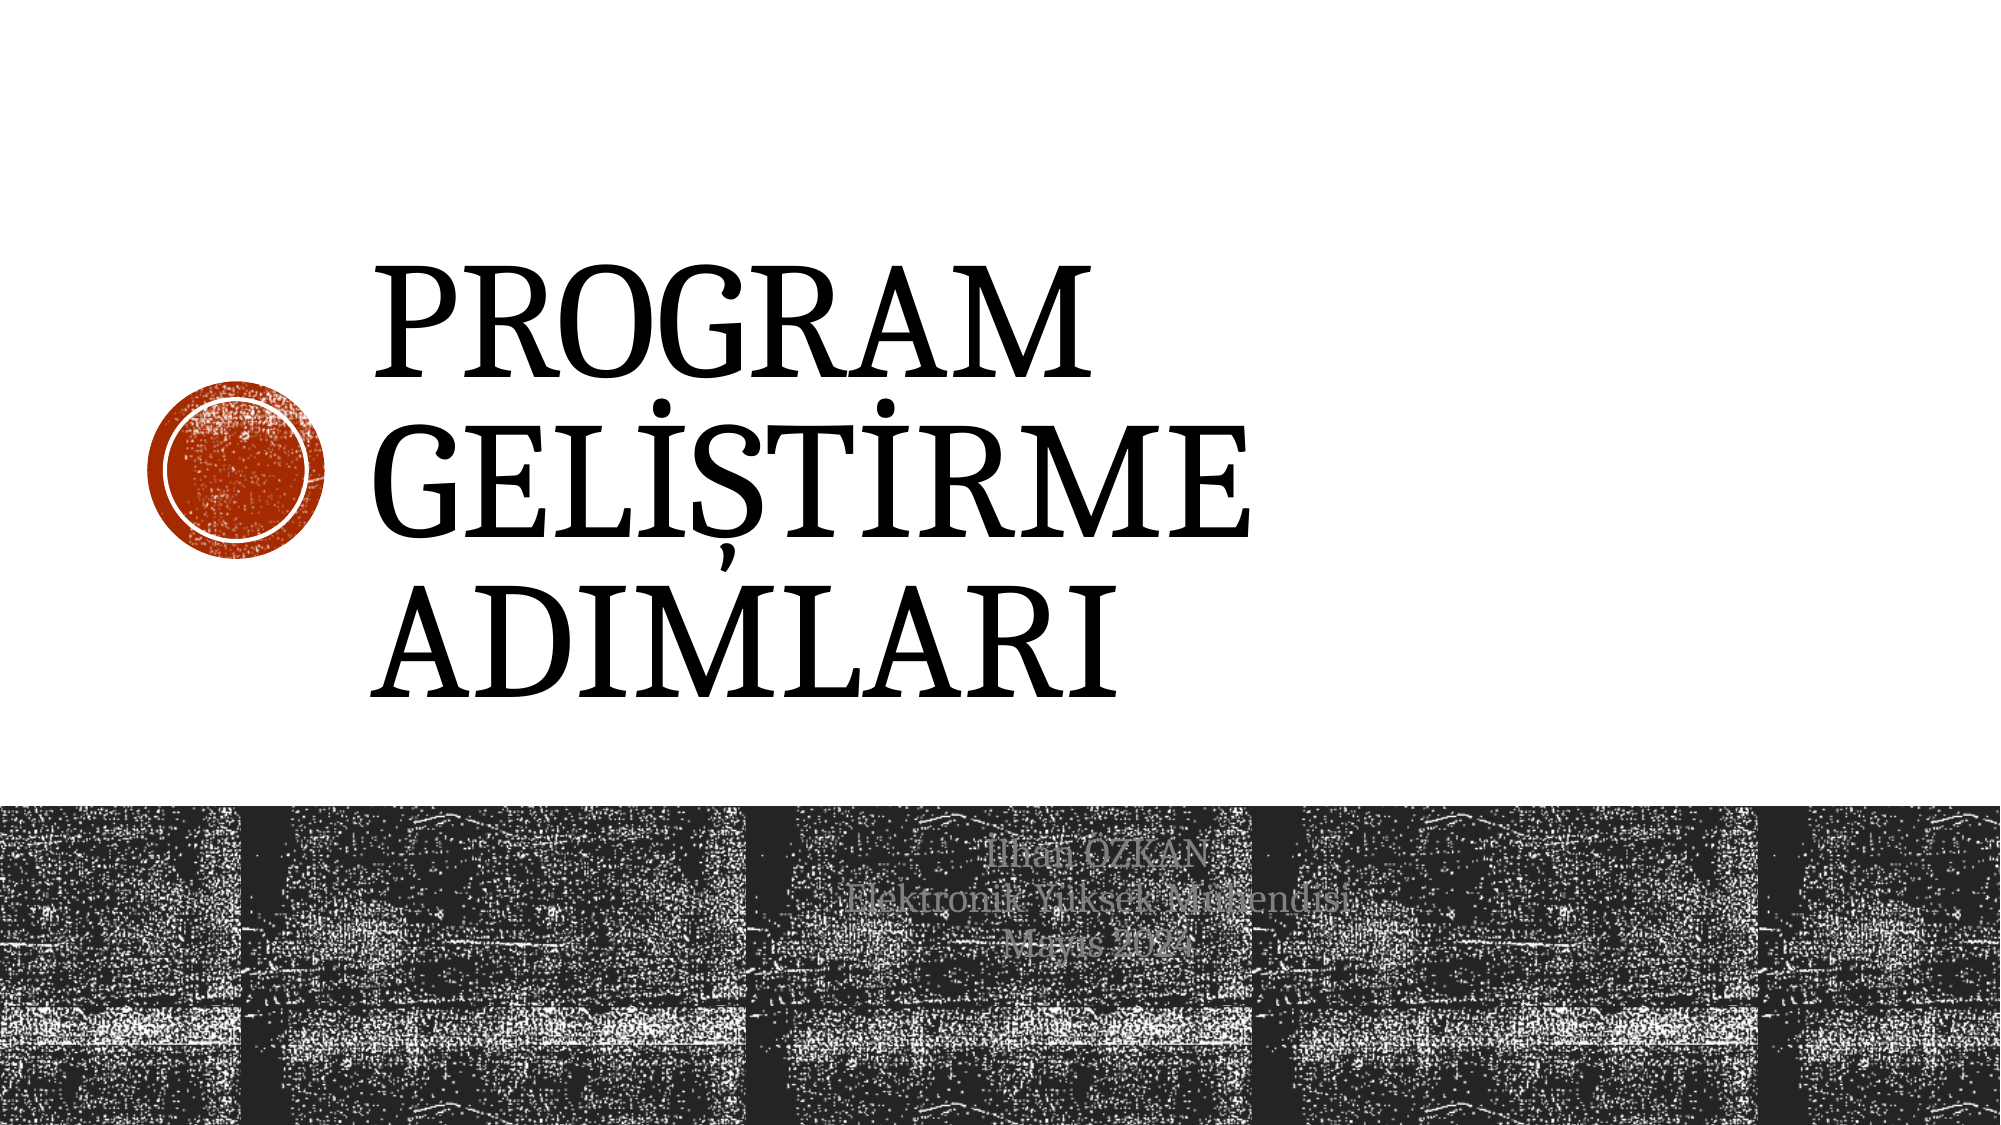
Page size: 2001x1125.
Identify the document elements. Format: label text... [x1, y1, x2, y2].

list İlhan ÖZKAN Elektronik Yüksek Mühendisi Mayıs 2024 [355, 823, 1841, 999]
title PROGRAM GELİŞTİRME ADIMLARI [355, 201, 1878, 779]
